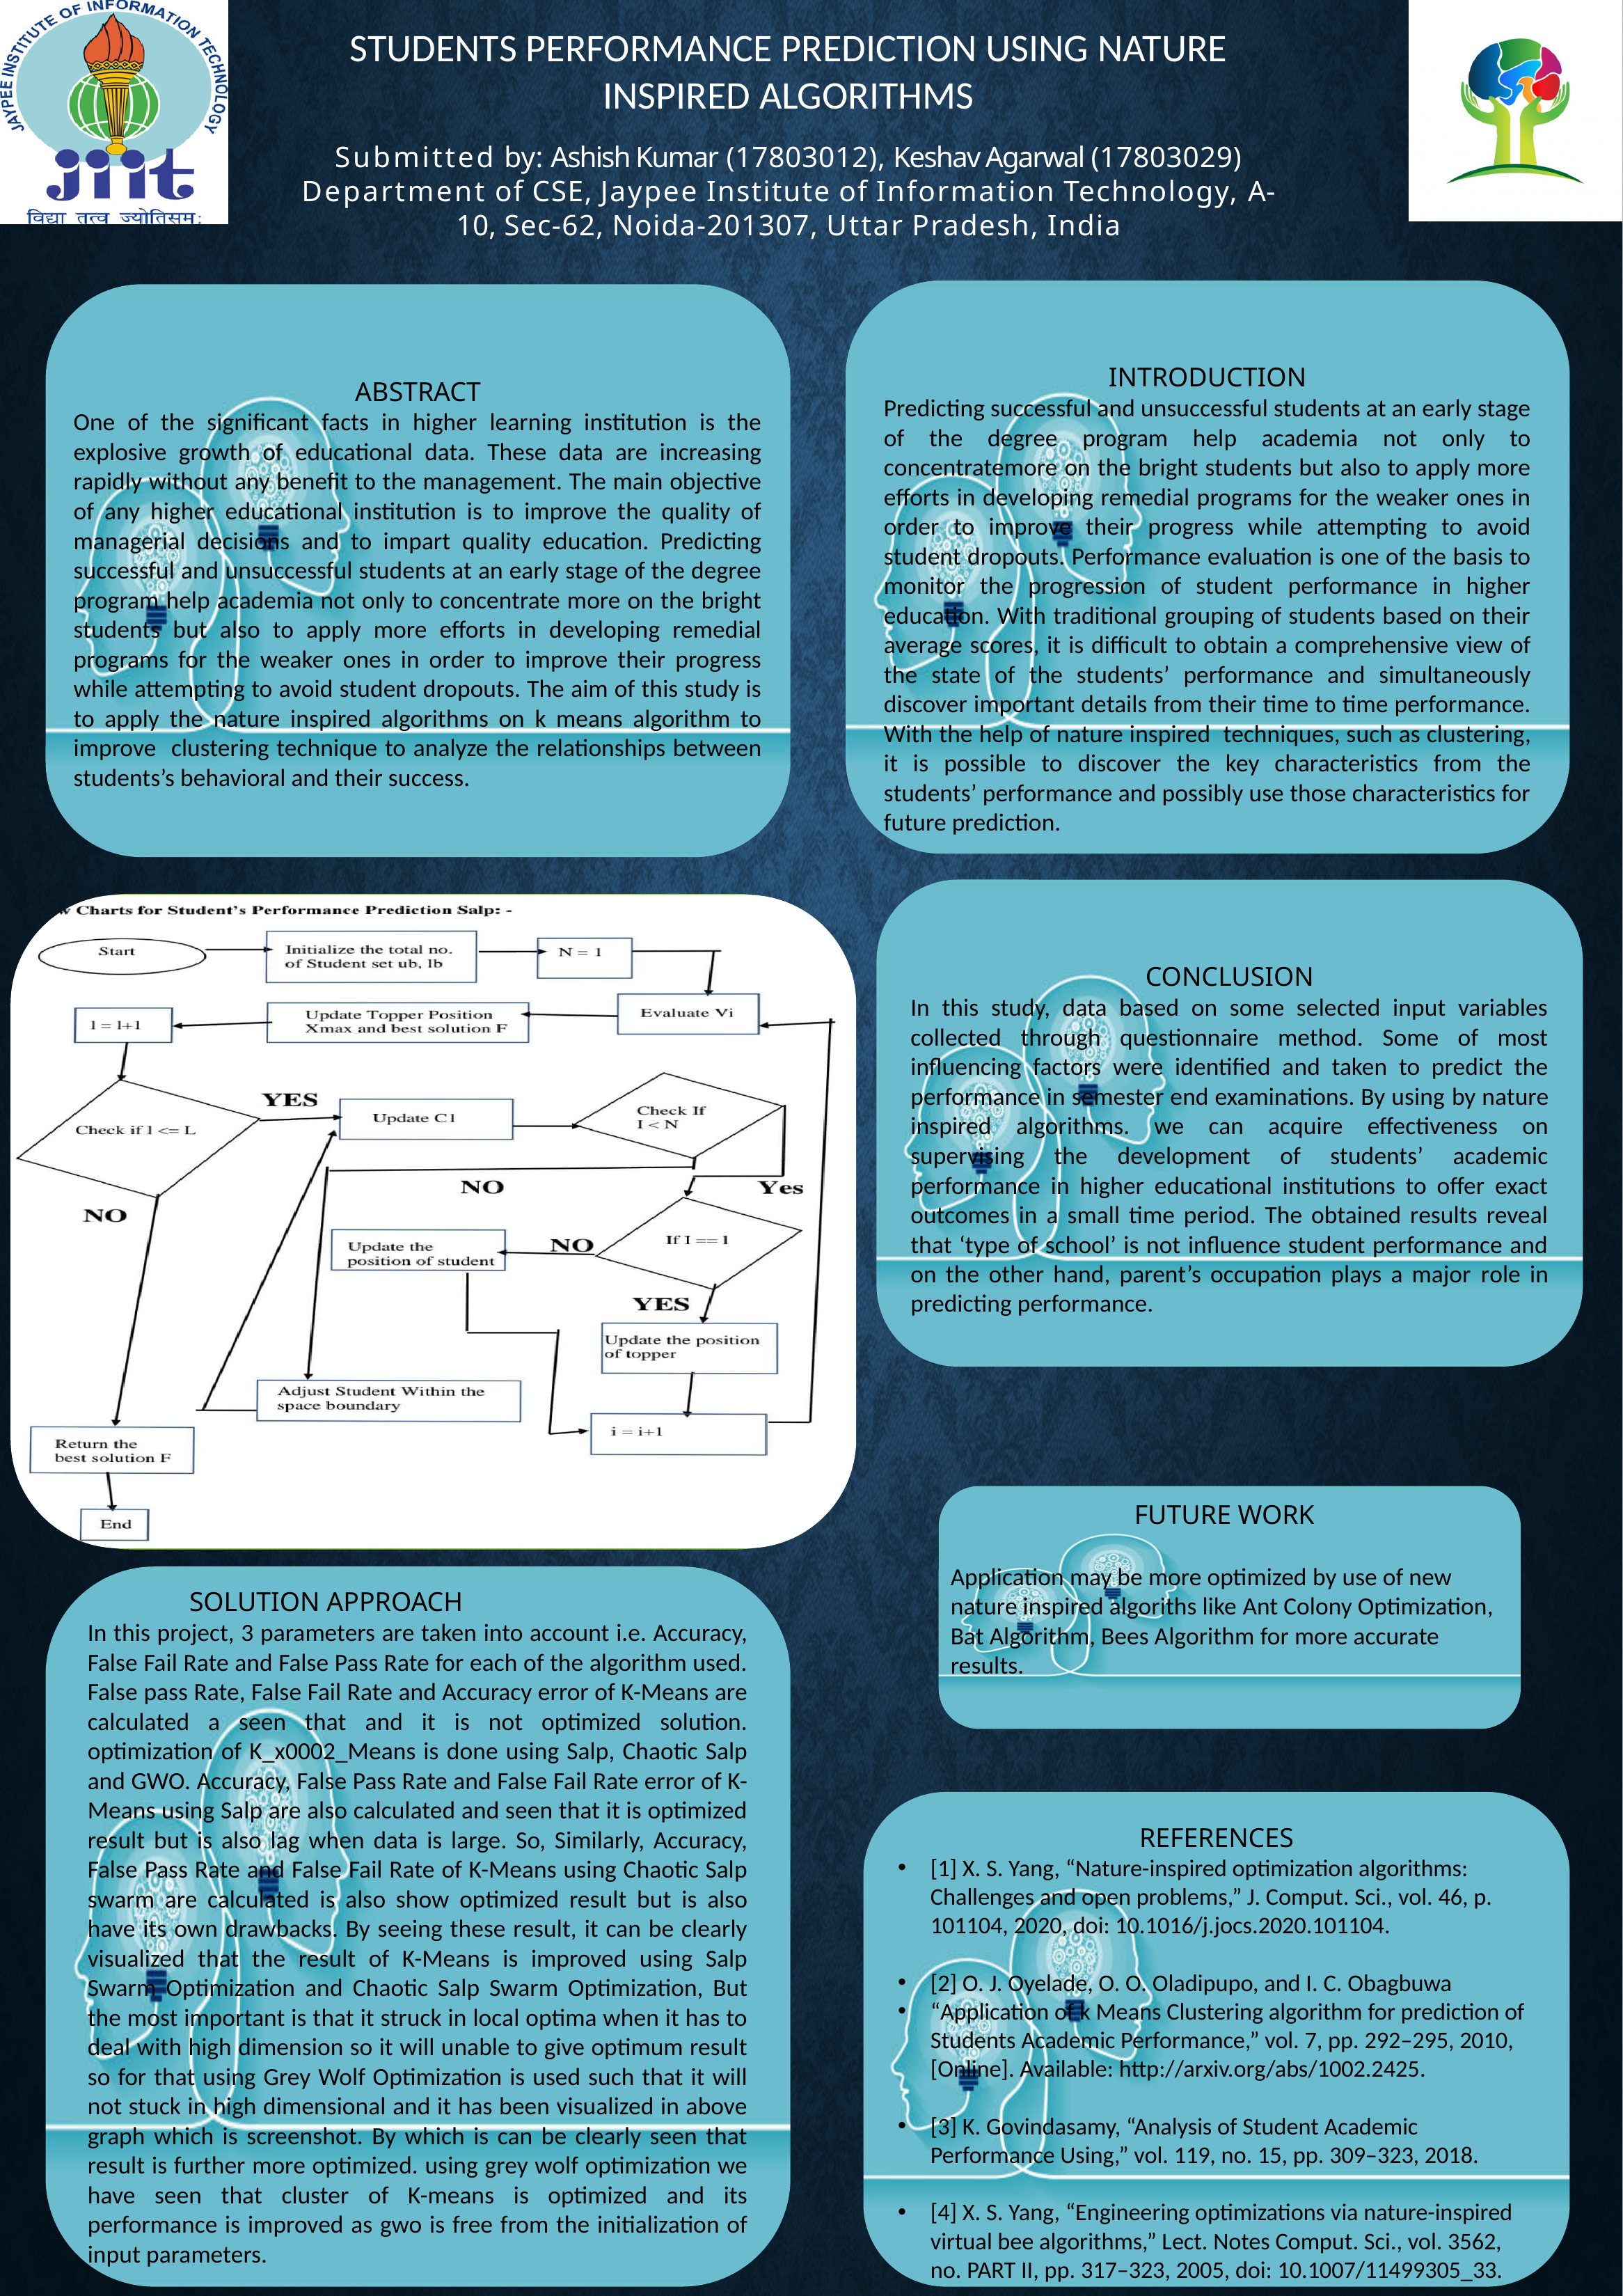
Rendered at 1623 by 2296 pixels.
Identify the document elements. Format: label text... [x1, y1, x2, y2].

text_box CONCLUSION In this study, data based on some selected input variables collected through questionnaire method. Some of most influencing factors were identified and taken to predict the performance in semester end examinations. By using by nature inspired algorithms. we can acquire effectiveness on supervising the development of students’ academic performance in higher educational institutions to offer exact outcomes in a small time period. The obtained results reveal that ‘type of school’ is not influence student performance and on the other hand, parent’s occupation plays a major role in predicting performance. [875, 878, 1584, 1368]
text_box FUTURE WORK Application may be more optimized by use of new nature inspired algoriths like Ant Colony Optimization, Bat Algorithm, Bees Algorithm for more accurate results. [937, 1484, 1522, 1731]
text_box INTRODUCTION Predicting successful and unsuccessful students at an early stage of the degree program help academia not only to concentratemore on the bright students but also to apply more efforts in developing remedial programs for the weaker ones in order to improve their progress while attempting to avoid student dropouts. Performance evaluation is one of the basis to monitor the progression of student performance in higher education. With traditional grouping of students based on their average scores, it is difficult to obtain a comprehensive view of the state of the students’ performance and simultaneously discover important details from their time to time performance. With the help of nature inspired techniques, such as clustering, it is possible to discover the key characteristics from the students’ performance and possibly use those characteristics for future prediction. [844, 279, 1571, 855]
text_box REFERENCES [1] X. S. Yang, “Nature-inspired optimization algorithms: Challenges and open problems,” J. Comput. Sci., vol. 46, p. 101104, 2020, doi: 10.1016/j.jocs.2020.101104. [2] O. J. Oyelade, O. O. Oladipupo, and I. C. Obagbuwa “Application of k Means Clustering algorithm for prediction of Students Academic Performance,” vol. 7, pp. 292–295, 2010, [Online]. Available: http://arxiv.org/abs/1002.2425. [3] K. Govindasamy, “Analysis of Student Academic Performance Using,” vol. 119, no. 15, pp. 309–323, 2018. [4] X. S. Yang, “Engineering optimizations via nature-inspired virtual bee algorithms,” Lect. Notes Comput. Sci., vol. 3562, no. PART II, pp. 317–323, 2005, doi: 10.1007/11499305_33. [862, 1791, 1571, 2288]
picture [10, 894, 857, 1549]
text_box ABSTRACT One of the significant facts in higher learning institution is the explosive growth of educational data. These data are increasing rapidly without any benefit to the management. The main objective of any higher educational institution is to improve the quality of managerial decisions and to impart quality education. Predicting successful and unsuccessful students at an early stage of the degree program help academia not only to concentrate more on the bright students but also to apply more efforts in developing remedial programs for the weaker ones in order to improve their progress while attempting to avoid student dropouts. The aim of this study is to apply the nature inspired algorithms on k means algorithm to improve clustering technique to analyze the relationships between students’s behavioral and their success. [44, 283, 792, 858]
text_box STUDENTS PERFORMANCE PREDICTION USING NATURE INSPIRED ALGORITHMS Submitted by: Ashish Kumar (17803012), Keshav Agarwal (17803029) Department of CSE, Jaypee Institute of Information Technology, A-10, Sec-62, Noida-201307, Uttar Pradesh, India [285, 0, 1290, 242]
picture [0, 0, 229, 224]
picture [1409, 0, 1623, 222]
text_box SOLUTION APPROACH In this project, 3 parameters are taken into account i.e. Accuracy, False Fail Rate and False Pass Rate for each of the algorithm used. False pass Rate, False Fail Rate and Accuracy error of K-Means are calculated a seen that and it is not optimized solution. optimization of K_x0002_Means is done using Salp, Chaotic Salp and GWO. Accuracy, False Pass Rate and False Fail Rate error of K-Means using Salp are also calculated and seen that it is optimized result but is also lag when data is large. So, Similarly, Accuracy, False Pass Rate and False Fail Rate of K-Means using Chaotic Salp swarm are calculated is also show optimized result but is also have its own drawbacks. By seeing these result, it can be clearly visualized that the result of K-Means is improved using Salp Swarm Optimization and Chaotic Salp Swarm Optimization, But the most important is that it struck in local optima when it has to deal with high dimension so it will unable to give optimum result so for that using Grey Wolf Optimization is used such that it will not stuck in high dimensional and it has been visualized in above graph which is screenshot. By which is can be clearly seen that result is further more optimized. using grey wolf optimization we have seen that cluster of K-means is optimized and its performance is improved as gwo is free from the initialization of input parameters. [44, 1565, 792, 2288]
